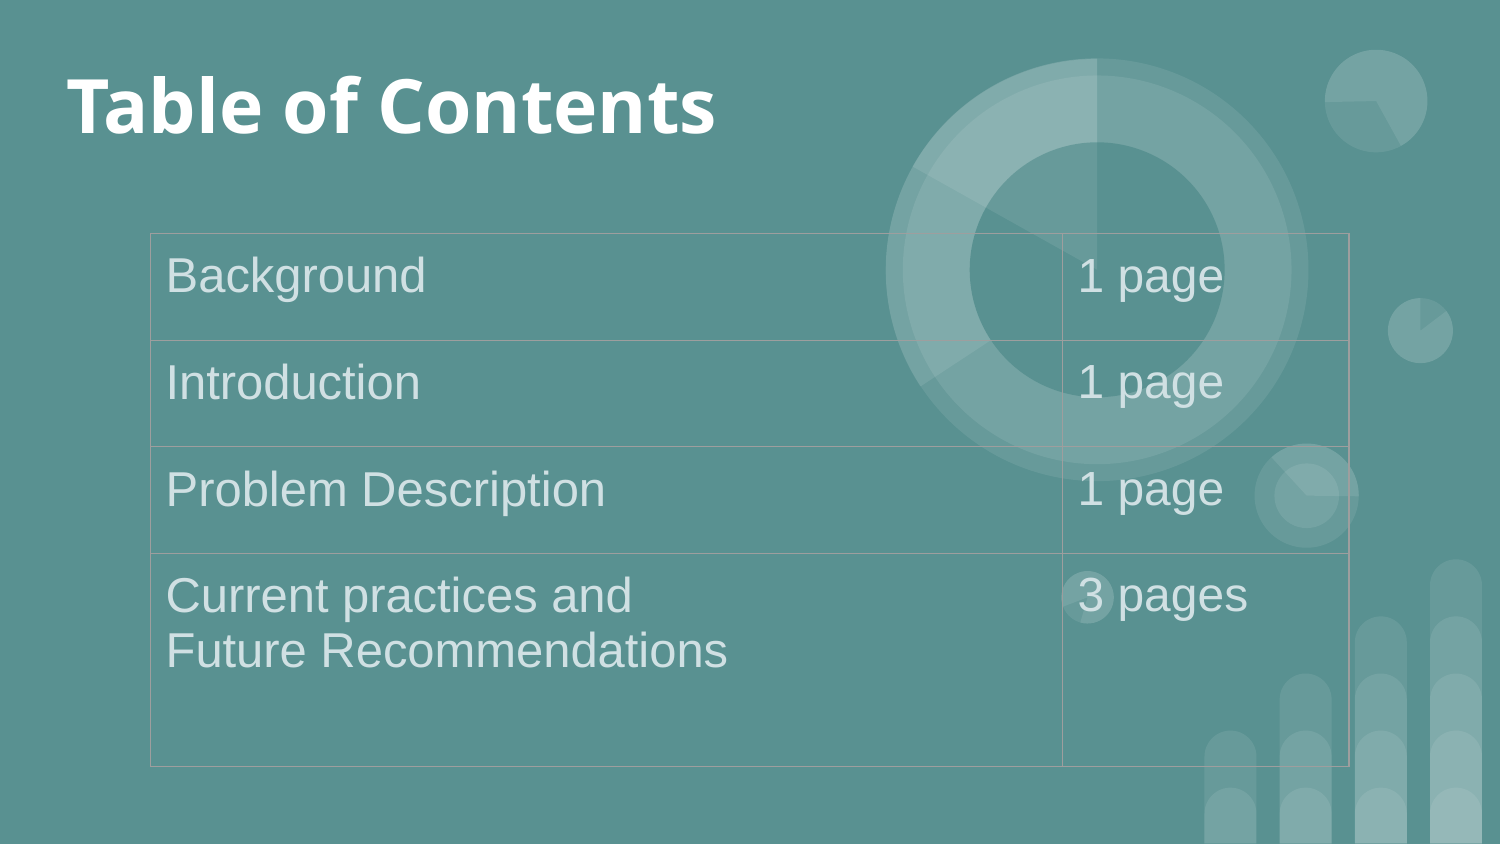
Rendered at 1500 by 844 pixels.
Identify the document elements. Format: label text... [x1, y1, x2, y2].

table_cell 1 page [1063, 447, 1348, 553]
title Table of Contents [51, 38, 1449, 169]
table_cell 3 pages [1063, 554, 1348, 766]
table_header Background [151, 234, 1062, 340]
table_cell Problem Description [151, 447, 1062, 553]
table_header 1 page [1063, 234, 1348, 340]
table_cell Introduction [151, 341, 1062, 446]
table_cell Current practices and Future Recommendations [151, 554, 1062, 766]
table_cell 1 page [1063, 341, 1348, 446]
